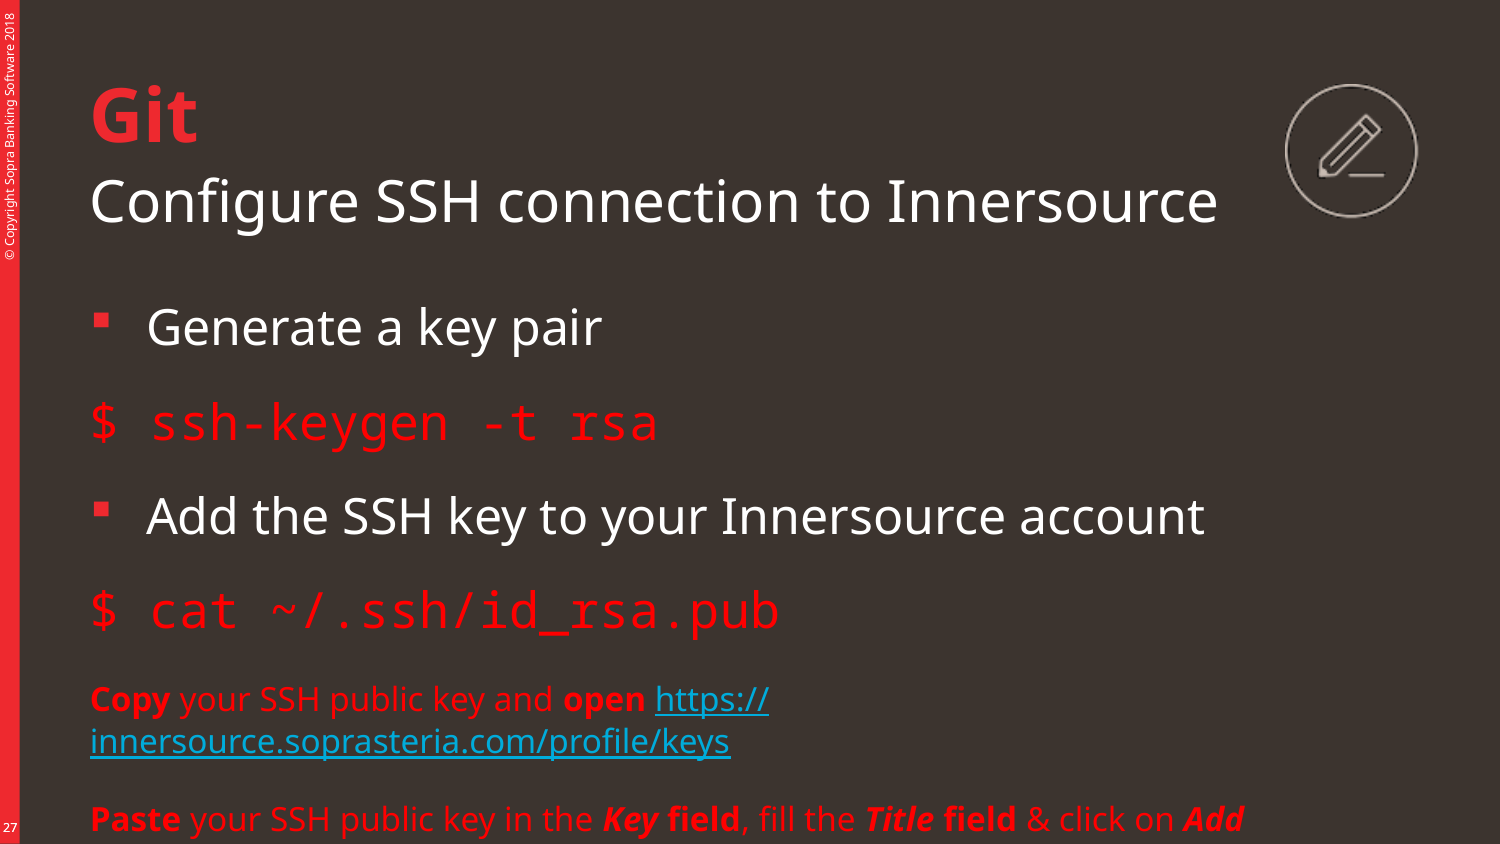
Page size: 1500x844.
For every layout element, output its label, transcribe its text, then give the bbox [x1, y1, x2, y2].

title Git [75, 66, 1425, 161]
list Generate a key pair $ ssh-keygen -t rsa Add the SSH key to your Innersource account $ cat ~/.ssh/id_rsa.pub Copy your SSH public key and open https://innersource.soprasteria.com/profile/keys Paste your SSH public key in the Key field, fill the Title field & click on Add [75, 292, 1400, 810]
picture [1284, 84, 1426, 225]
list Configure SSH connection to Innersource [75, 161, 1279, 225]
